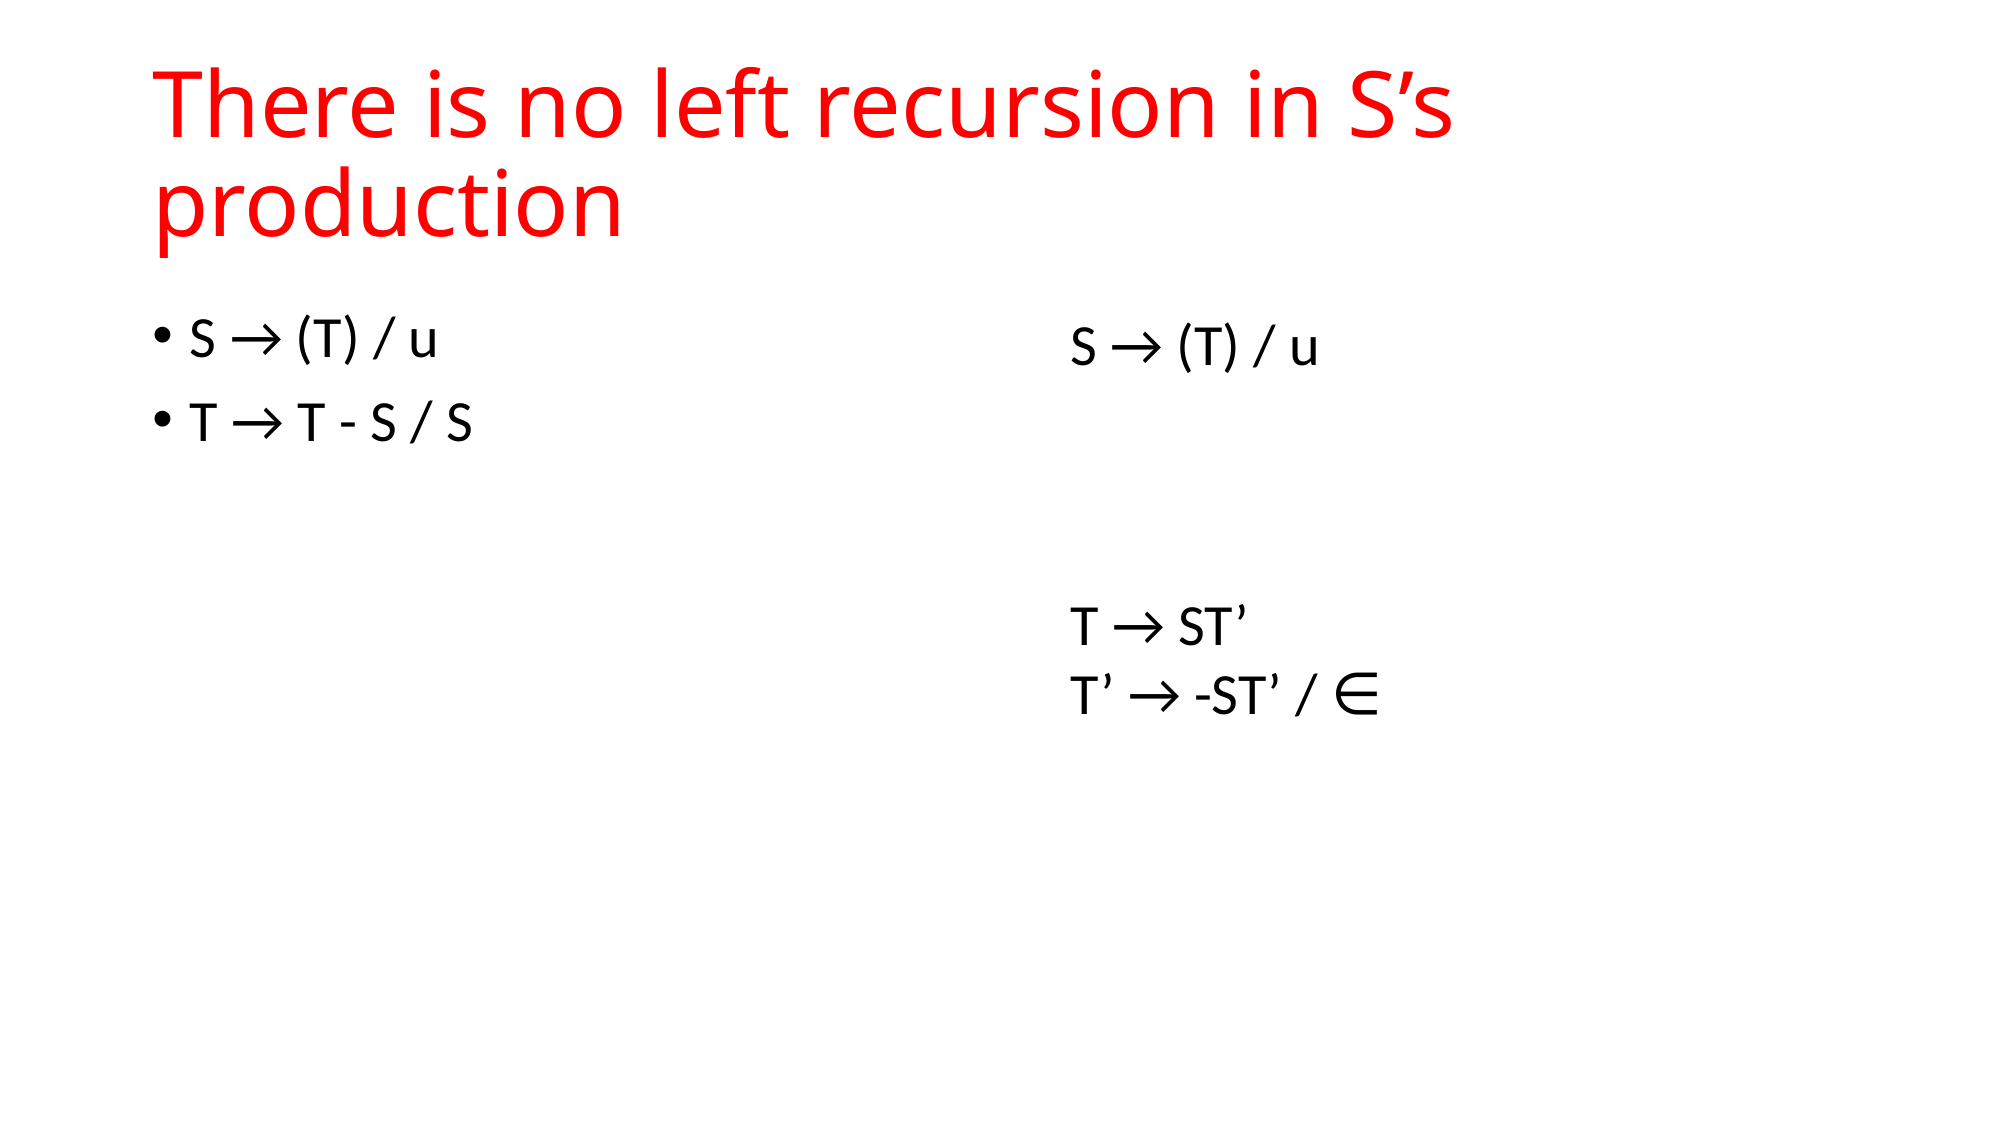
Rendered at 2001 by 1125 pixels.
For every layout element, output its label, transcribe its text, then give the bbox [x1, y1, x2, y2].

text_box S → (T) / u T → ST’ T’ → -ST’ / ∈ [1055, 299, 1613, 734]
title There is no left recursion in S’s production [137, 48, 1863, 267]
list S → (T) / u T → T - S / S [137, 299, 627, 1014]
